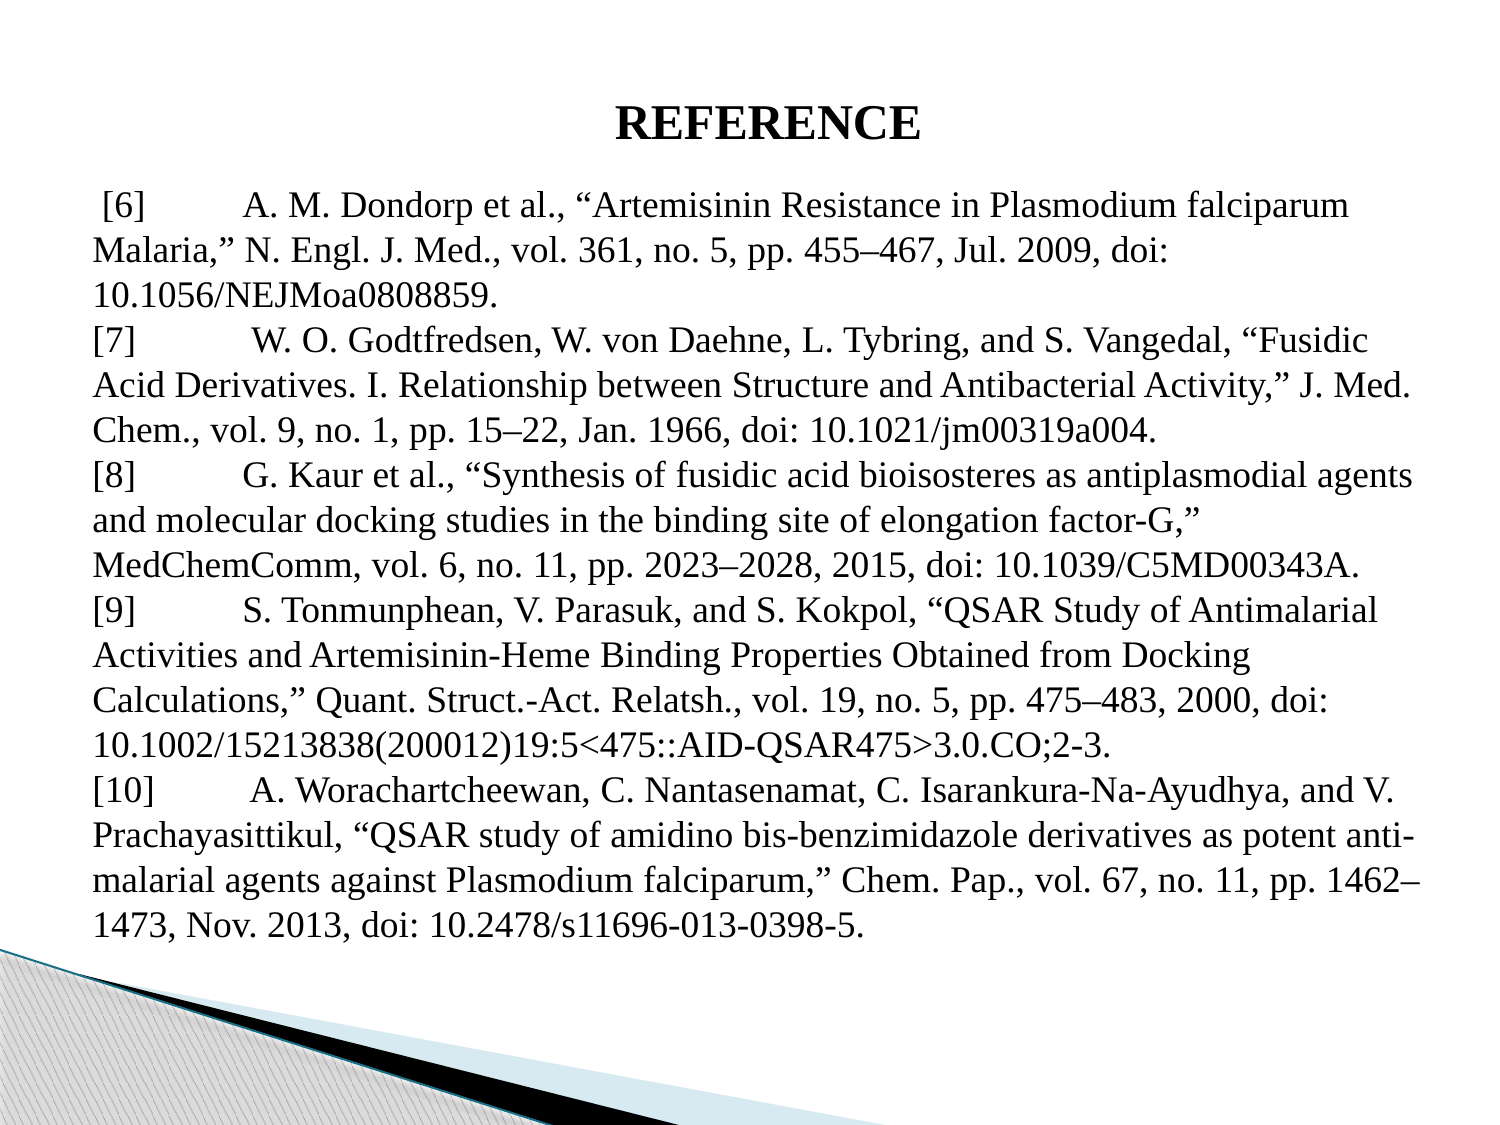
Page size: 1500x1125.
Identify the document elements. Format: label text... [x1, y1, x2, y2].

text_box REFERENCE [599, 81, 938, 157]
text_box [6] A. M. Dondorp et al., “Artemisinin Resistance in Plasmodium falciparum Malaria,” N. Engl. J. Med., vol. 361, no. 5, pp. 455–467, Jul. 2009, doi: 10.1056/NEJMoa0808859. [7] W. O. Godtfredsen, W. von Daehne, L. Tybring, and S. Vangedal, “Fusidic Acid Derivatives. I. Relationship between Structure and Antibacterial Activity,” J. Med. Chem., vol. 9, no. 1, pp. 15–22, Jan. 1966, doi: 10.1021/jm00319a004. [8] G. Kaur et al., “Synthesis of fusidic acid bioisosteres as antiplasmodial agents and molecular docking studies in the binding site of elongation factor-G,” MedChemComm, vol. 6, no. 11, pp. 2023–2028, 2015, doi: 10.1039/C5MD00343A. [9] S. Tonmunphean, V. Parasuk, and S. Kokpol, “QSAR Study of Antimalarial Activities and Artemisinin-Heme Binding Properties Obtained from Docking Calculations,” Quant. Struct.-Act. Relatsh., vol. 19, no. 5, pp. 475–483, 2000, doi: 10.1002/15213838(200012)19:5<475::AID-QSAR475>3.0.CO;2-3. [10] A. Worachartcheewan, C. Nantasenamat, C. Isarankura-Na-Ayudhya, and V. Prachayasittikul, “QSAR study of amidino bis-benzimidazole derivatives as potent anti-malarial agents against Plasmodium falciparum,” Chem. Pap., vol. 67, no. 11, pp. 1462–1473, Nov. 2013, doi: 10.2478/s11696-013-0398-5. [77, 172, 1460, 998]
